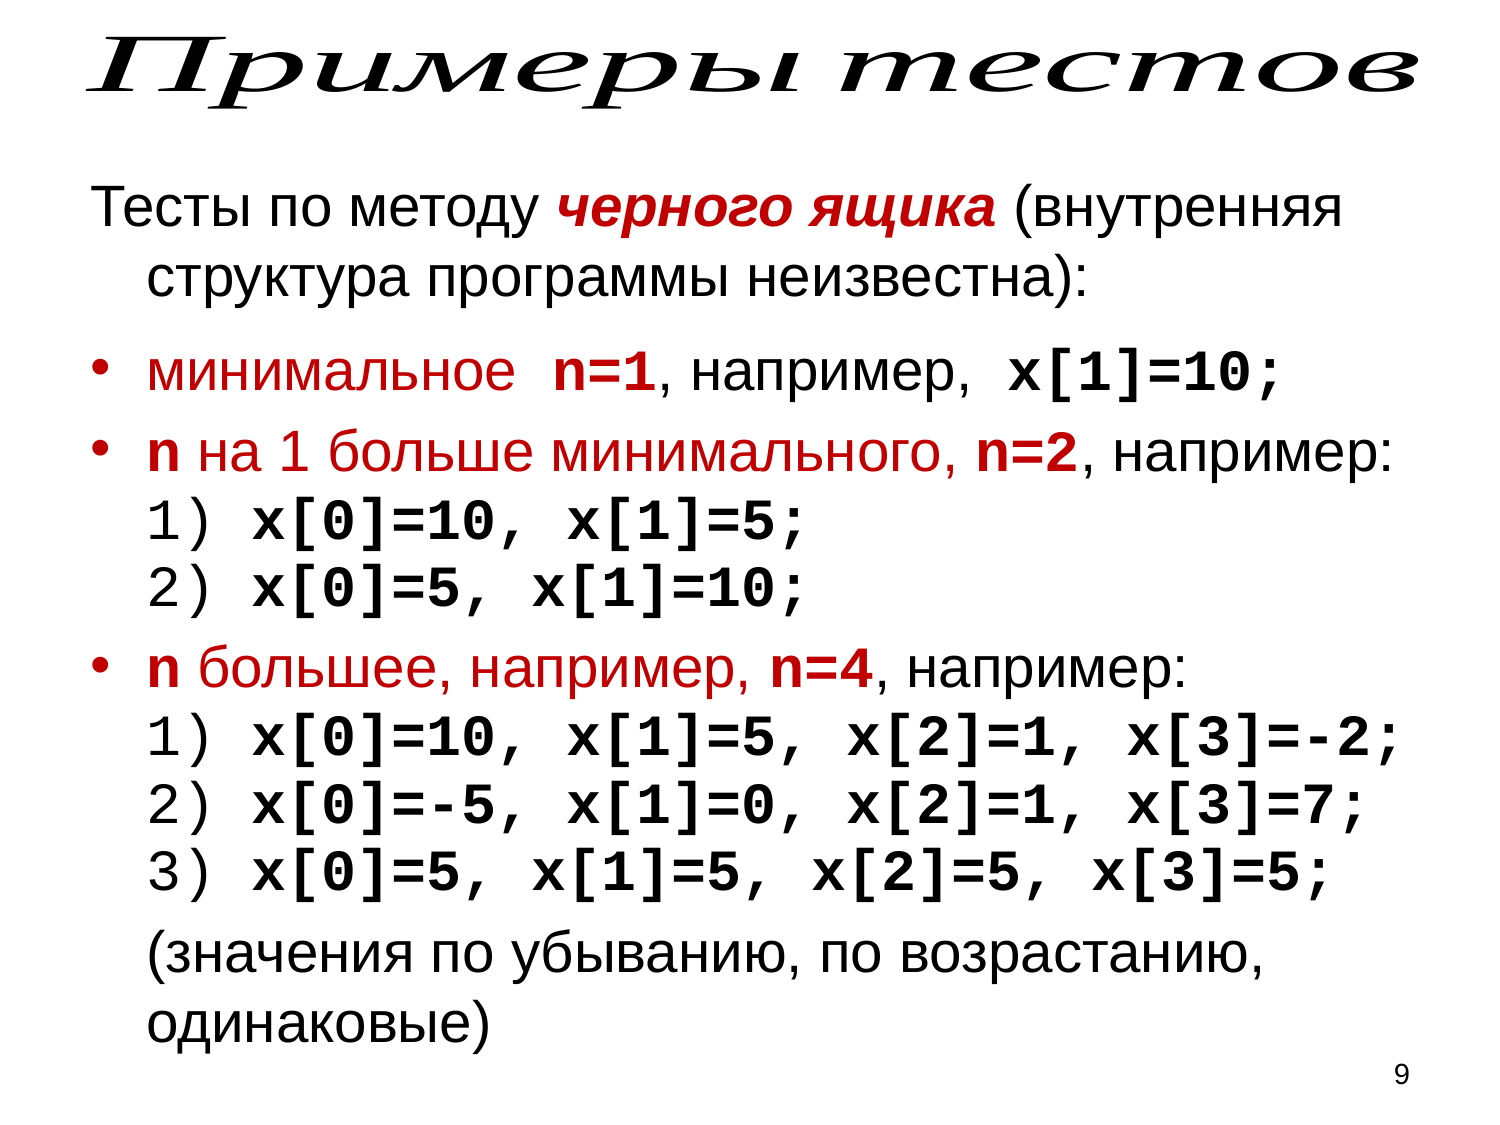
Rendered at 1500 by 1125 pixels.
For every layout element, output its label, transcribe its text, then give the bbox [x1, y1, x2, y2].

slide_number 9 [1074, 1042, 1425, 1103]
list Тесты по методу черного ящика (внутренняя структура программы неизвестна): минимальное n=1, например, x[1]=10; n на 1 больше минимального, n=2, например: 1) x[0]=10, x[1]=5; 2) x[0]=5, x[1]=10; n большее, например, n=4, например: 1) x[0]=10, x[1]=5, x[2]=1, x[3]=-2; 2) x[0]=-5, x[1]=0, x[2]=1, x[3]=7; 3) x[0]=5, x[1]=5, x[2]=5, x[3]=5; (значения по убыванию, по возрастанию, одинаковые) [75, 160, 1425, 1083]
